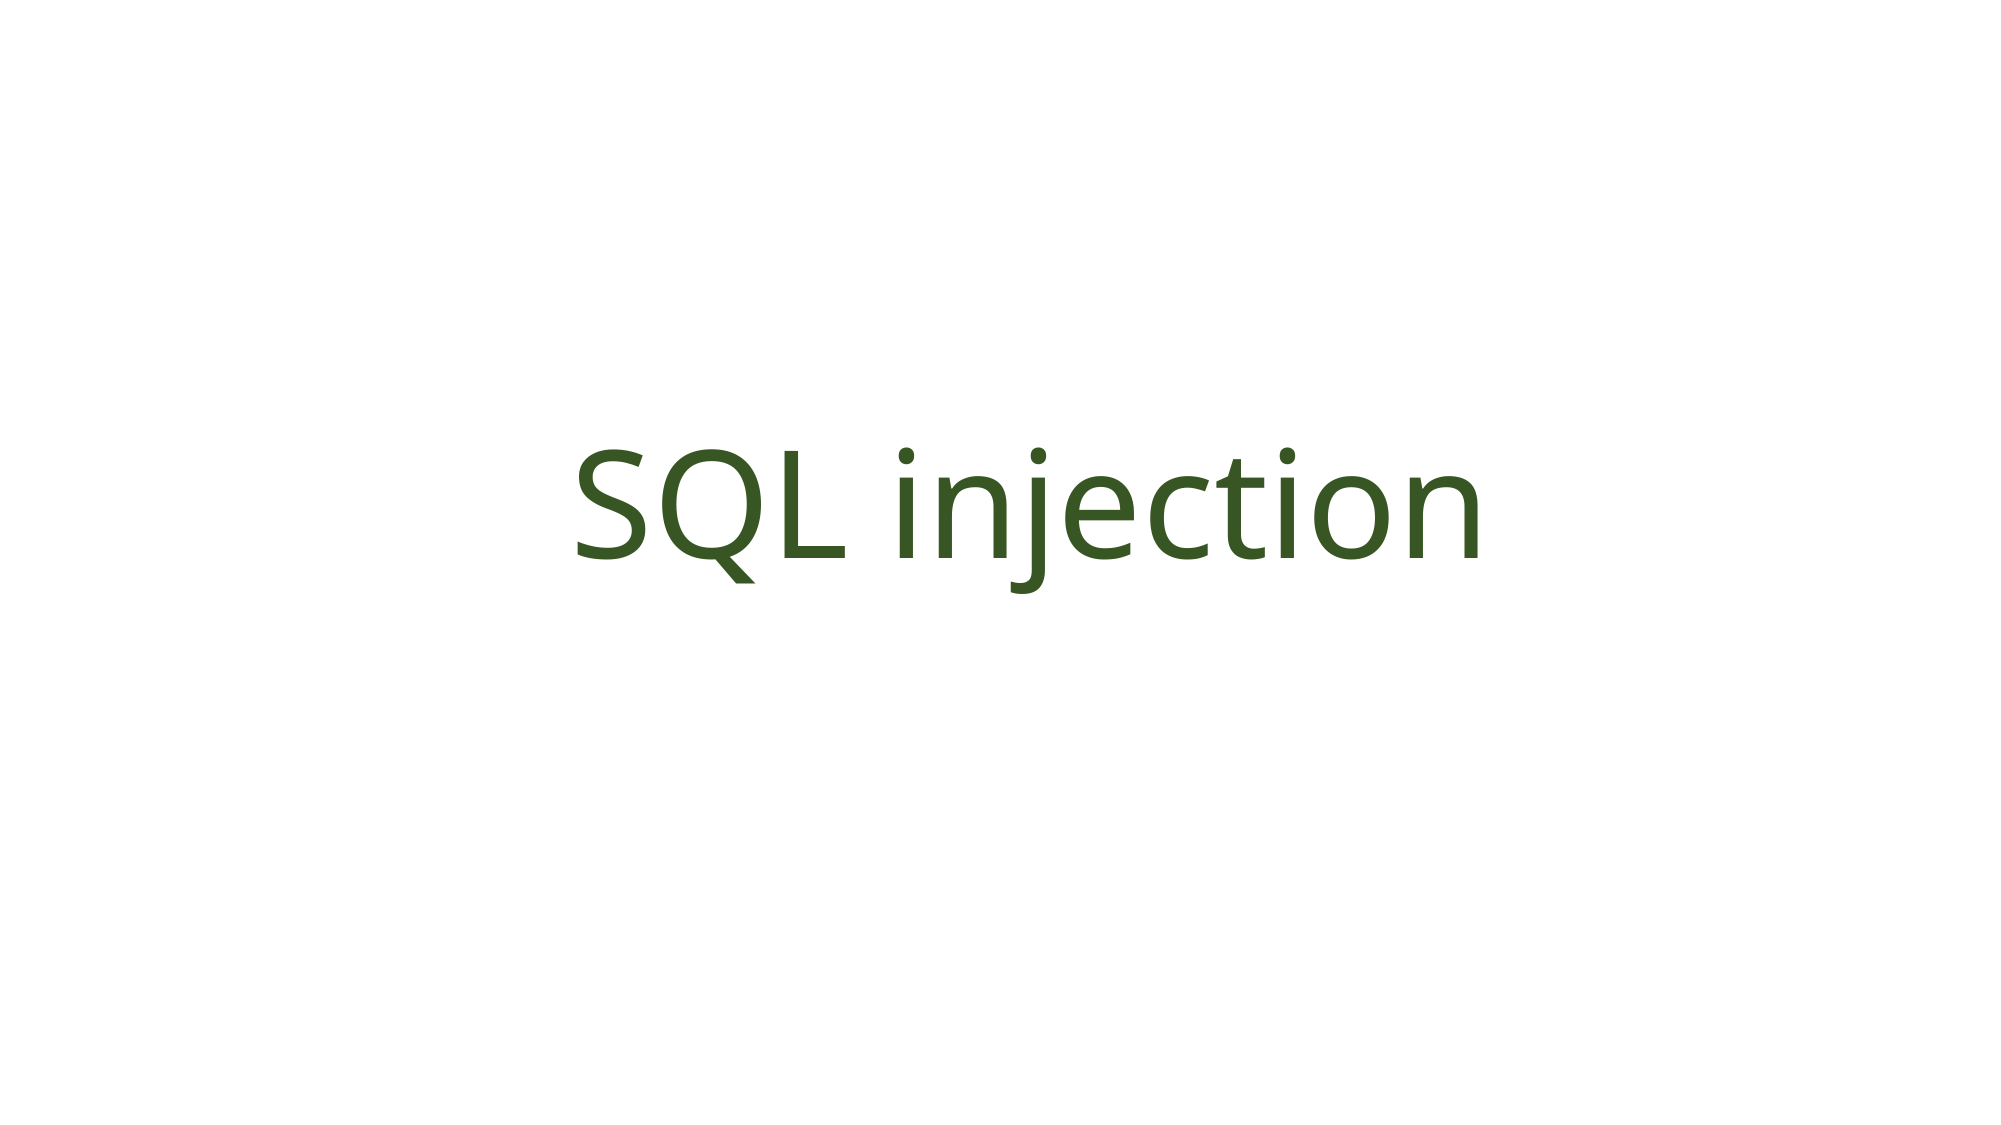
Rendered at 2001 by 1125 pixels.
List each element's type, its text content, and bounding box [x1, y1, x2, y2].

text_box SQL injection [168, 421, 1894, 890]
